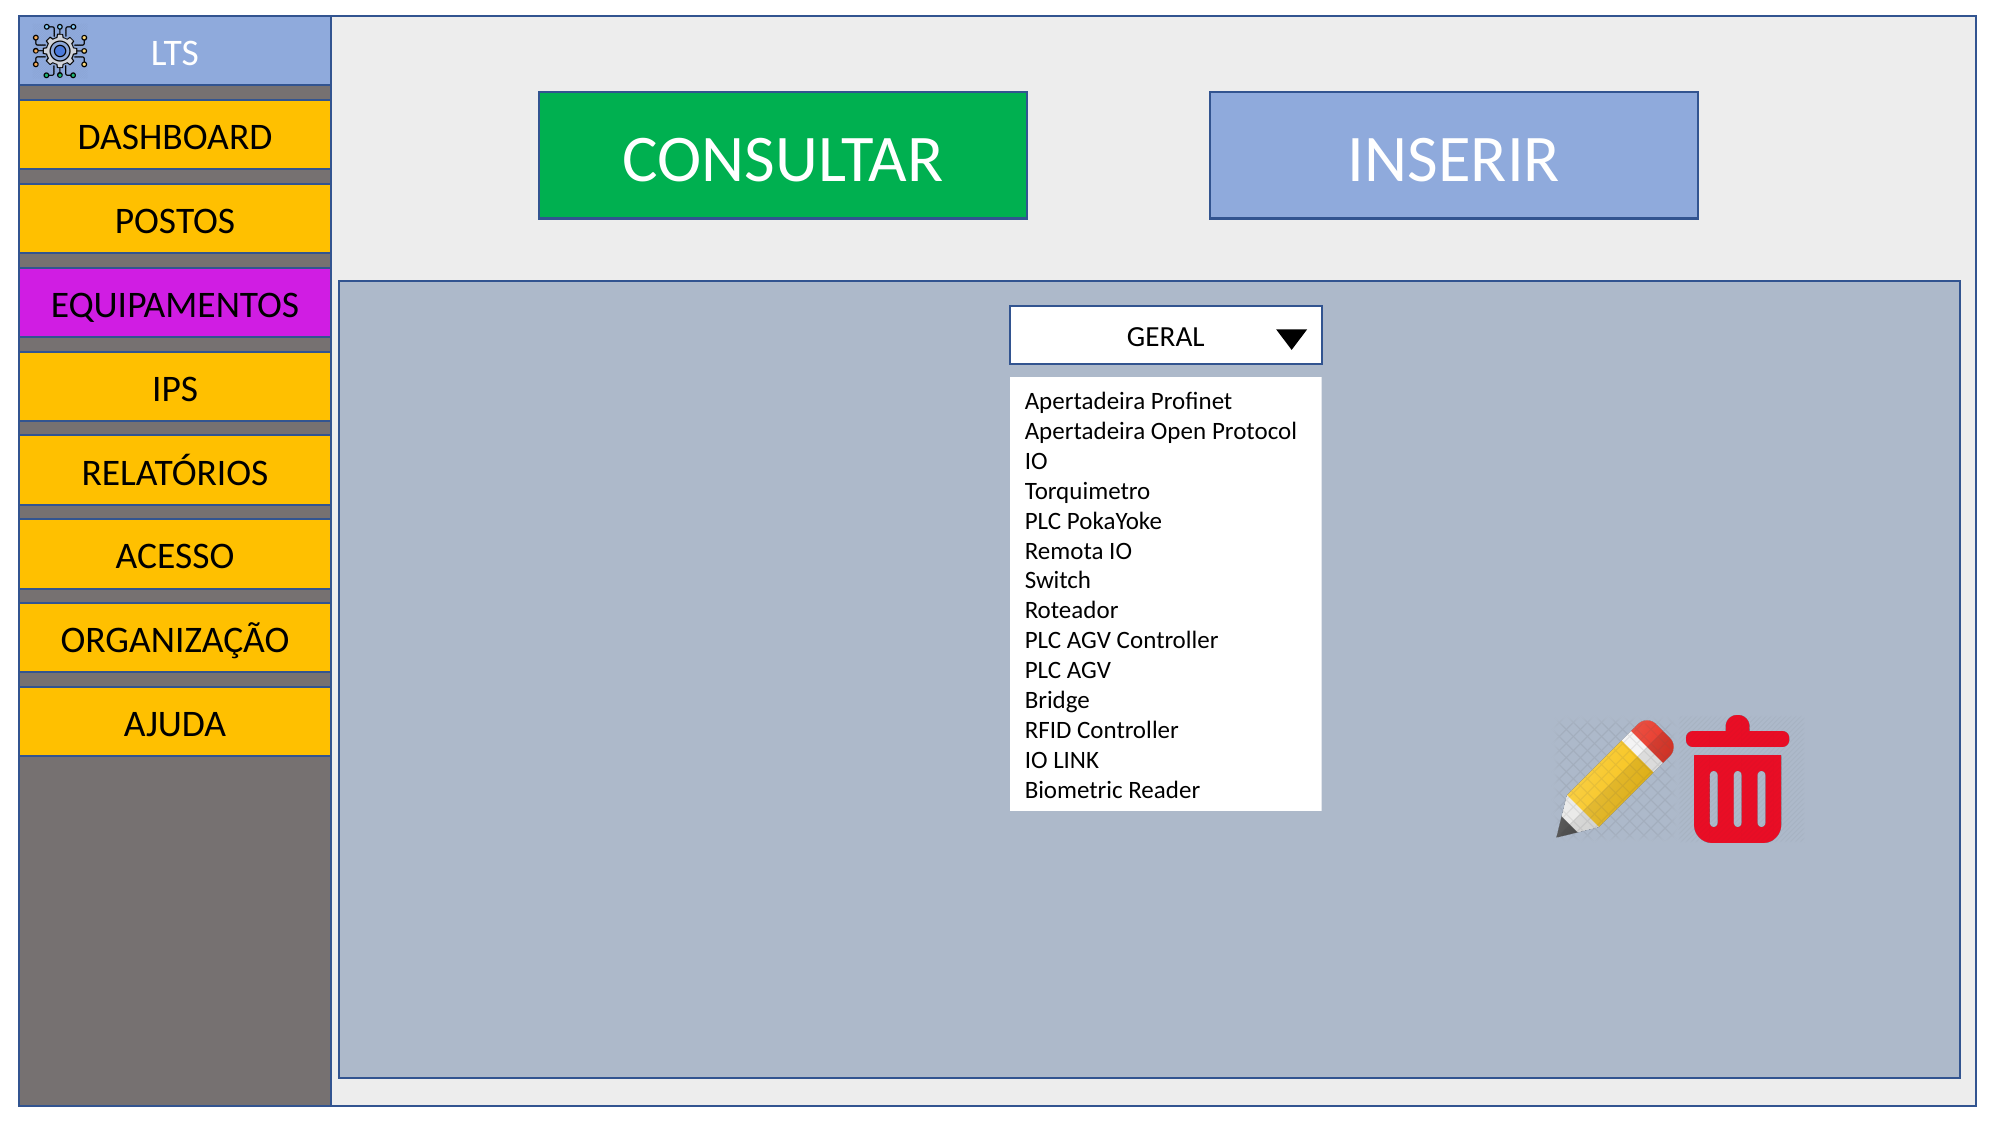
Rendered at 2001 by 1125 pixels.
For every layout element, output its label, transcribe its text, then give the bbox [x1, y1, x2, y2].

text_box ACESSO [18, 518, 332, 590]
text_box [18, 86, 332, 99]
text_box [18, 170, 332, 183]
text_box [332, 15, 1977, 1107]
text_box [18, 590, 332, 602]
picture [32, 23, 88, 79]
text_box ORGANIZAÇÃO [18, 602, 332, 673]
text_box RELATÓRIOS [18, 434, 332, 506]
text_box Apertadeira Profinet Apertadeira Open Protocol IO Torquimetro PLC PokaYoke Remota IO Switch Roteador PLC AGV Controller PLC AGV Bridge RFID Controller IO LINK Biometric Reader [1010, 377, 1322, 811]
text_box [18, 338, 332, 351]
text_box [18, 506, 332, 518]
text_box [338, 280, 1961, 1079]
picture [1551, 715, 1805, 843]
text_box DASHBOARD [18, 99, 332, 170]
text_box [18, 422, 332, 434]
text_box IPS [18, 351, 332, 422]
text_box CONSULTAR [538, 91, 1028, 220]
text_box INSERIR [1209, 91, 1699, 220]
text_box POSTOS [18, 183, 332, 254]
text_box EQUIPAMENTOS [18, 267, 332, 338]
text_box [18, 254, 332, 267]
text_box [18, 757, 332, 1107]
text_box GERAL [1009, 305, 1323, 365]
text_box AJUDA [18, 686, 332, 757]
text_box [1276, 329, 1308, 350]
text_box LTS [18, 15, 332, 86]
text_box [18, 673, 332, 686]
